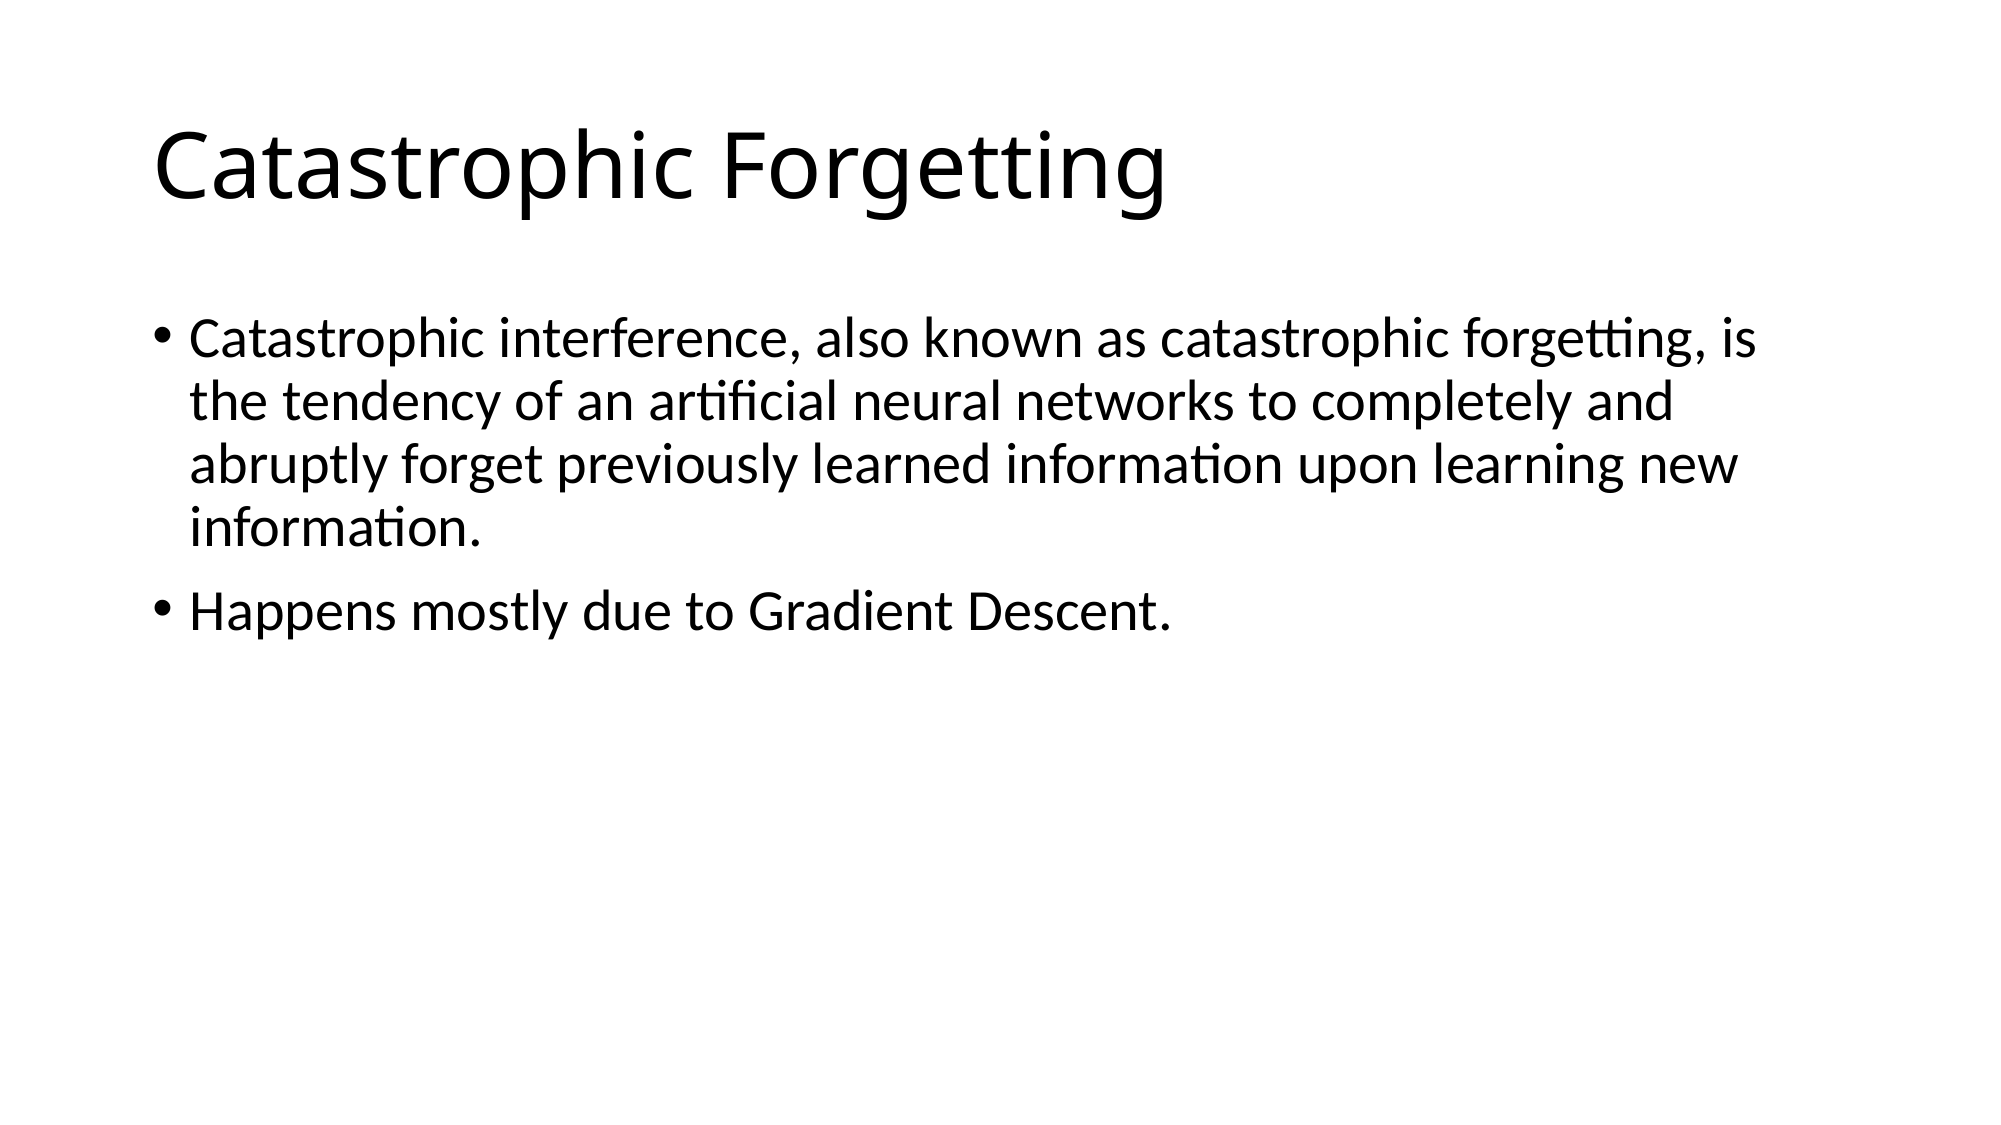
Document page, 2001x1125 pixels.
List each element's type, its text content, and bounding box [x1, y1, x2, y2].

title Catastrophic Forgetting [137, 59, 1863, 278]
list Catastrophic interference, also known as catastrophic forgetting, is the tendency of an artificial neural networks to completely and abruptly forget previously learned information upon learning new information. Happens mostly due to Gradient Descent. [137, 299, 1863, 1014]
